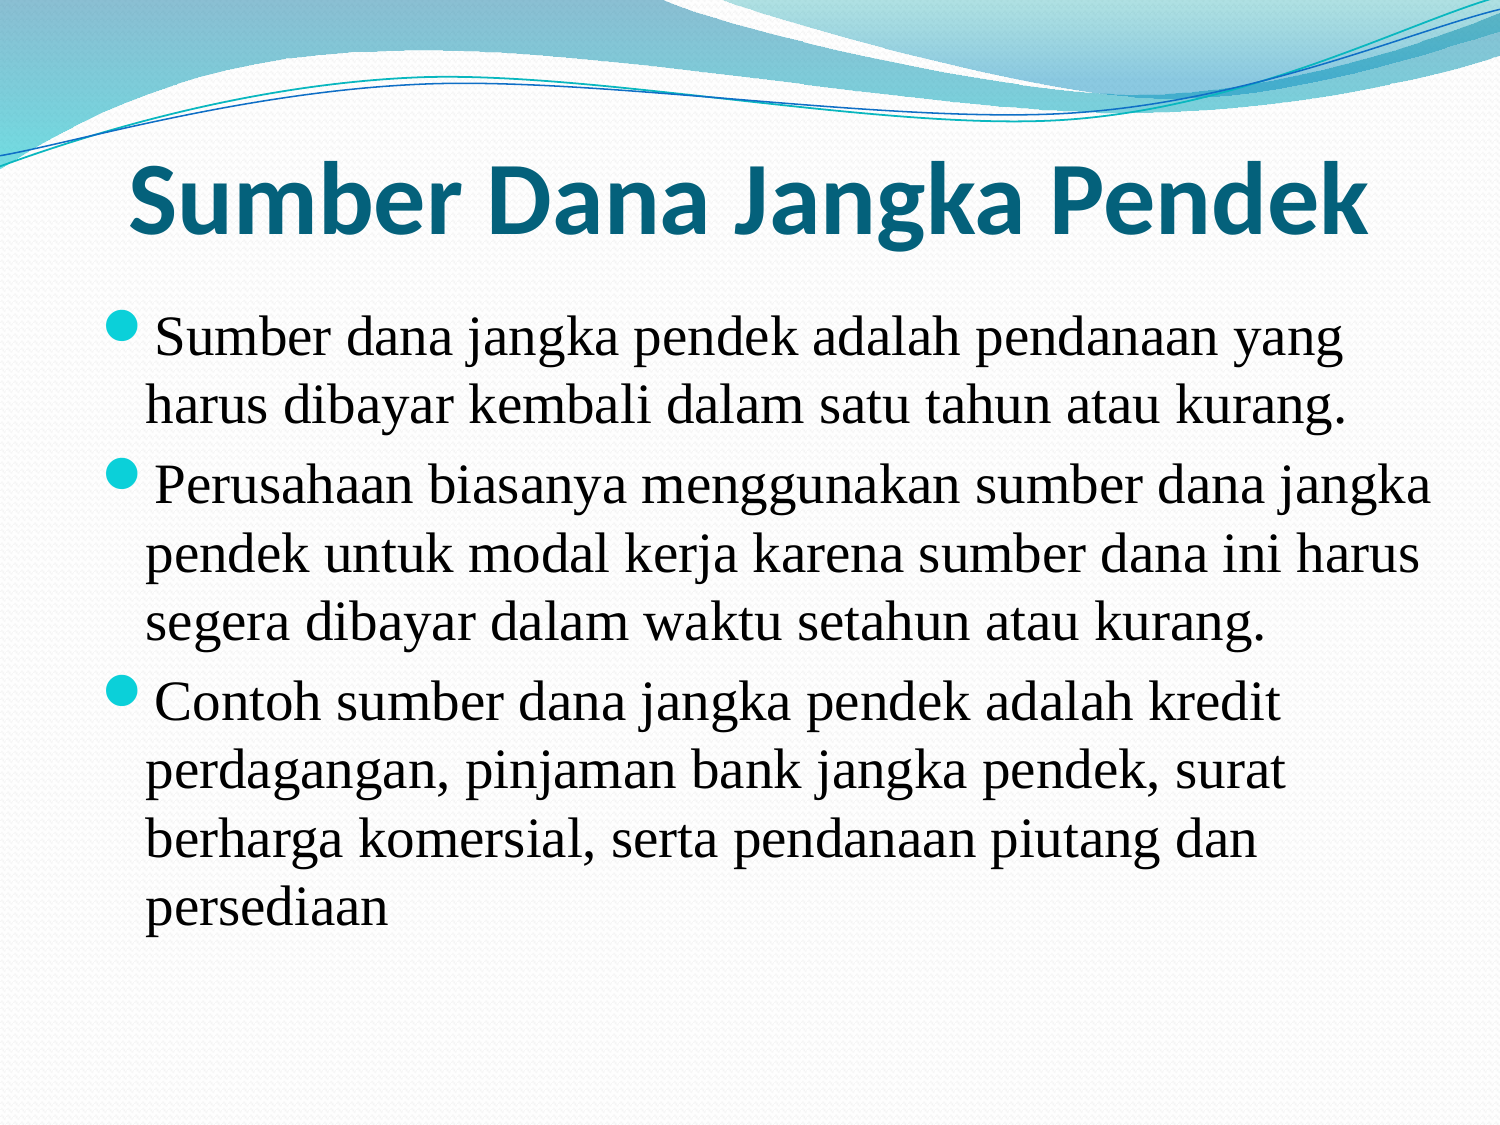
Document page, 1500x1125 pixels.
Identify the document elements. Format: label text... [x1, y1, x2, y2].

list Sumber dana jangka pendek adalah pendanaan yang harus dibayar kembali dalam satu tahun atau kurang. Perusahaan biasanya menggunakan sumber dana jangka pendek untuk modal kerja karena sumber dana ini harus segera dibayar dalam waktu setahun atau kurang. Contoh sumber dana jangka pendek adalah kredit perdagangan, pinjaman bank jangka pendek, surat berharga komersial, serta pendanaan piutang dan persediaan [86, 290, 1471, 1000]
title Sumber Dana Jangka Pendek [75, 115, 1425, 256]
